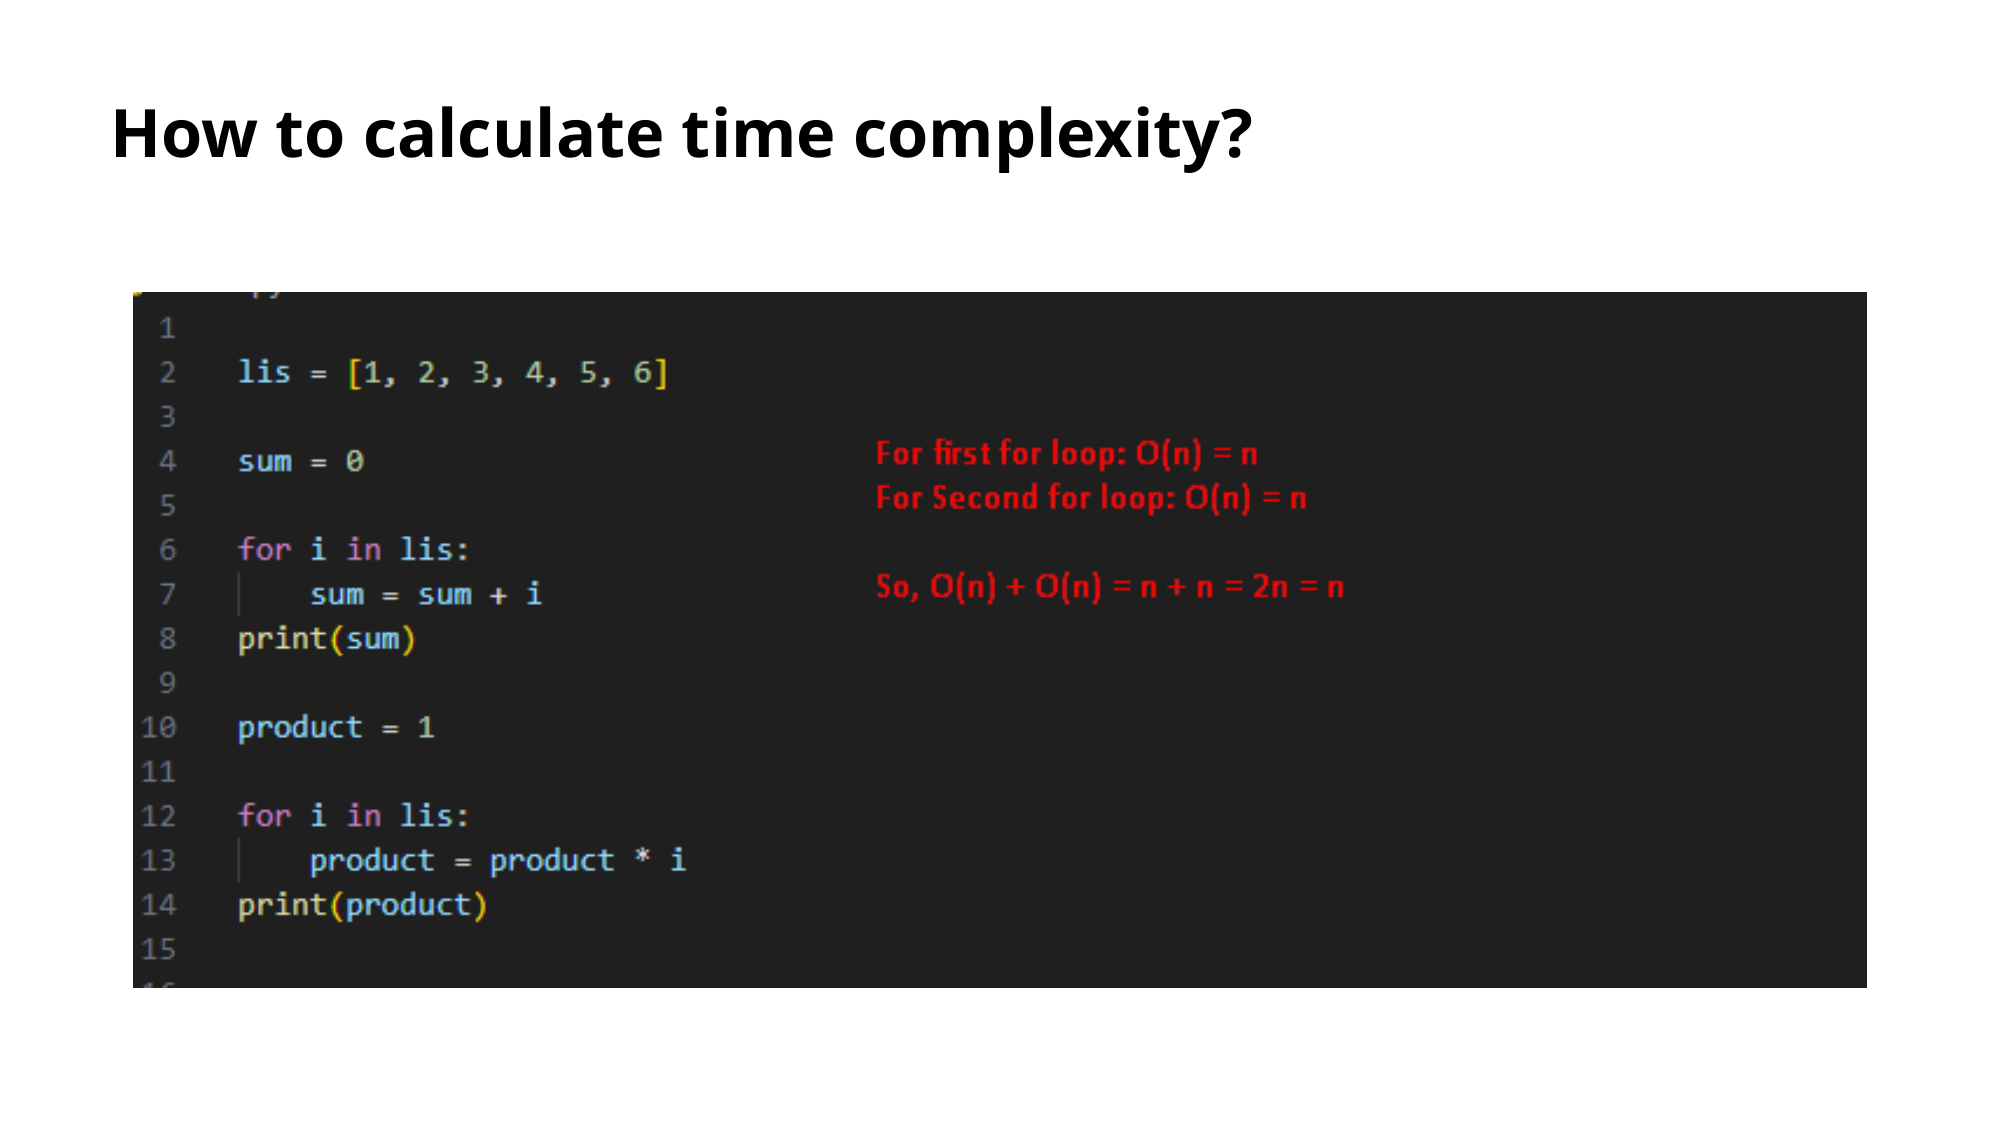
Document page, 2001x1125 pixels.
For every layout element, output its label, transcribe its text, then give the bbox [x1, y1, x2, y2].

picture [133, 292, 1867, 989]
title How to calculate time complexity? [95, 65, 1489, 207]
